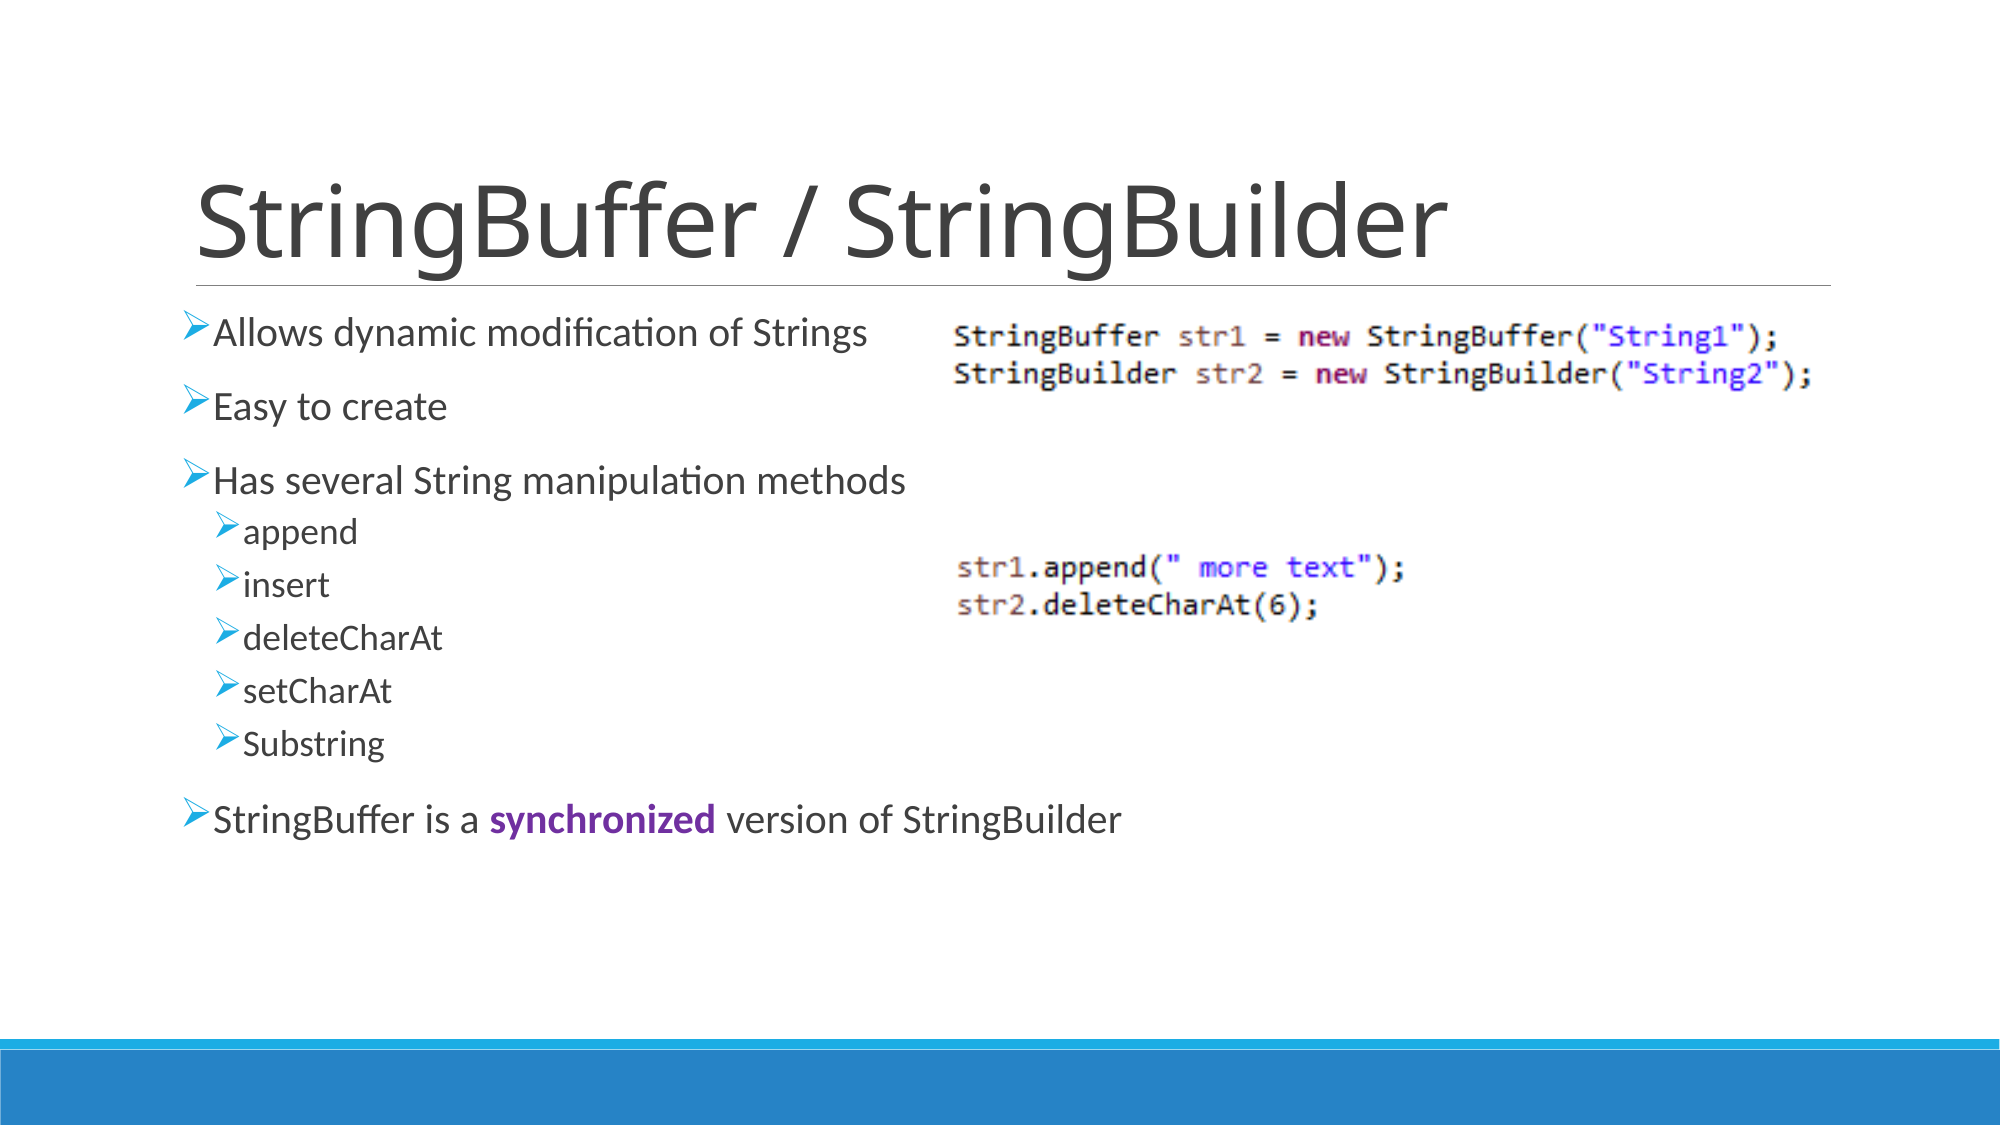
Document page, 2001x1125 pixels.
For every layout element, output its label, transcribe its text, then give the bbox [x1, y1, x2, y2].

picture [941, 302, 1831, 405]
list Allows dynamic modification of Strings Easy to create Has several String manipulation methods append insert deleteCharAt setCharAt Substring StringBuffer is a synchronized version of StringBuilder [180, 302, 1830, 963]
title StringBuffer / StringBuilder [180, 47, 1830, 285]
picture [941, 530, 1434, 638]
